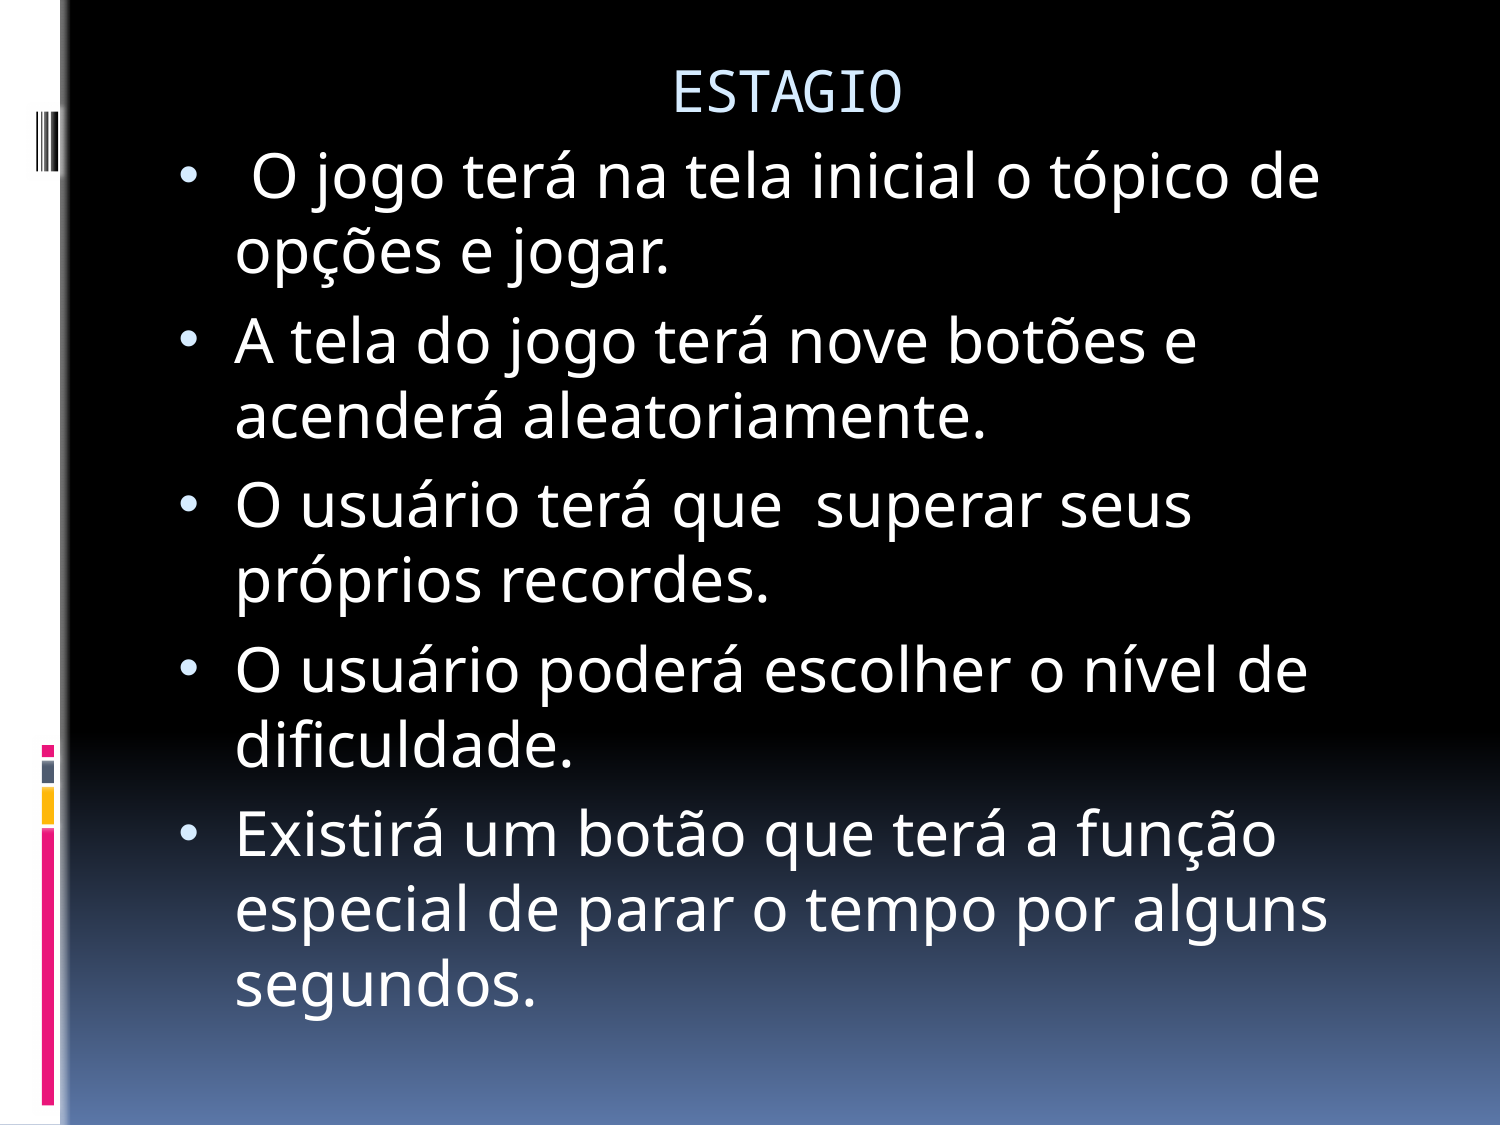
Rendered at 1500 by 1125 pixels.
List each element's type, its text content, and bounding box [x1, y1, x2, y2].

title ESTAGIO [150, 46, 1425, 118]
list O jogo terá na tela inicial o tópico de opções e jogar. A tela do jogo terá nove botões e acenderá aleatoriamente. O usuário terá que superar seus próprios recordes. O usuário poderá escolher o nível de dificuldade. Existirá um botão que terá a função especial de parar o tempo por alguns segundos. [152, 128, 1428, 1032]
